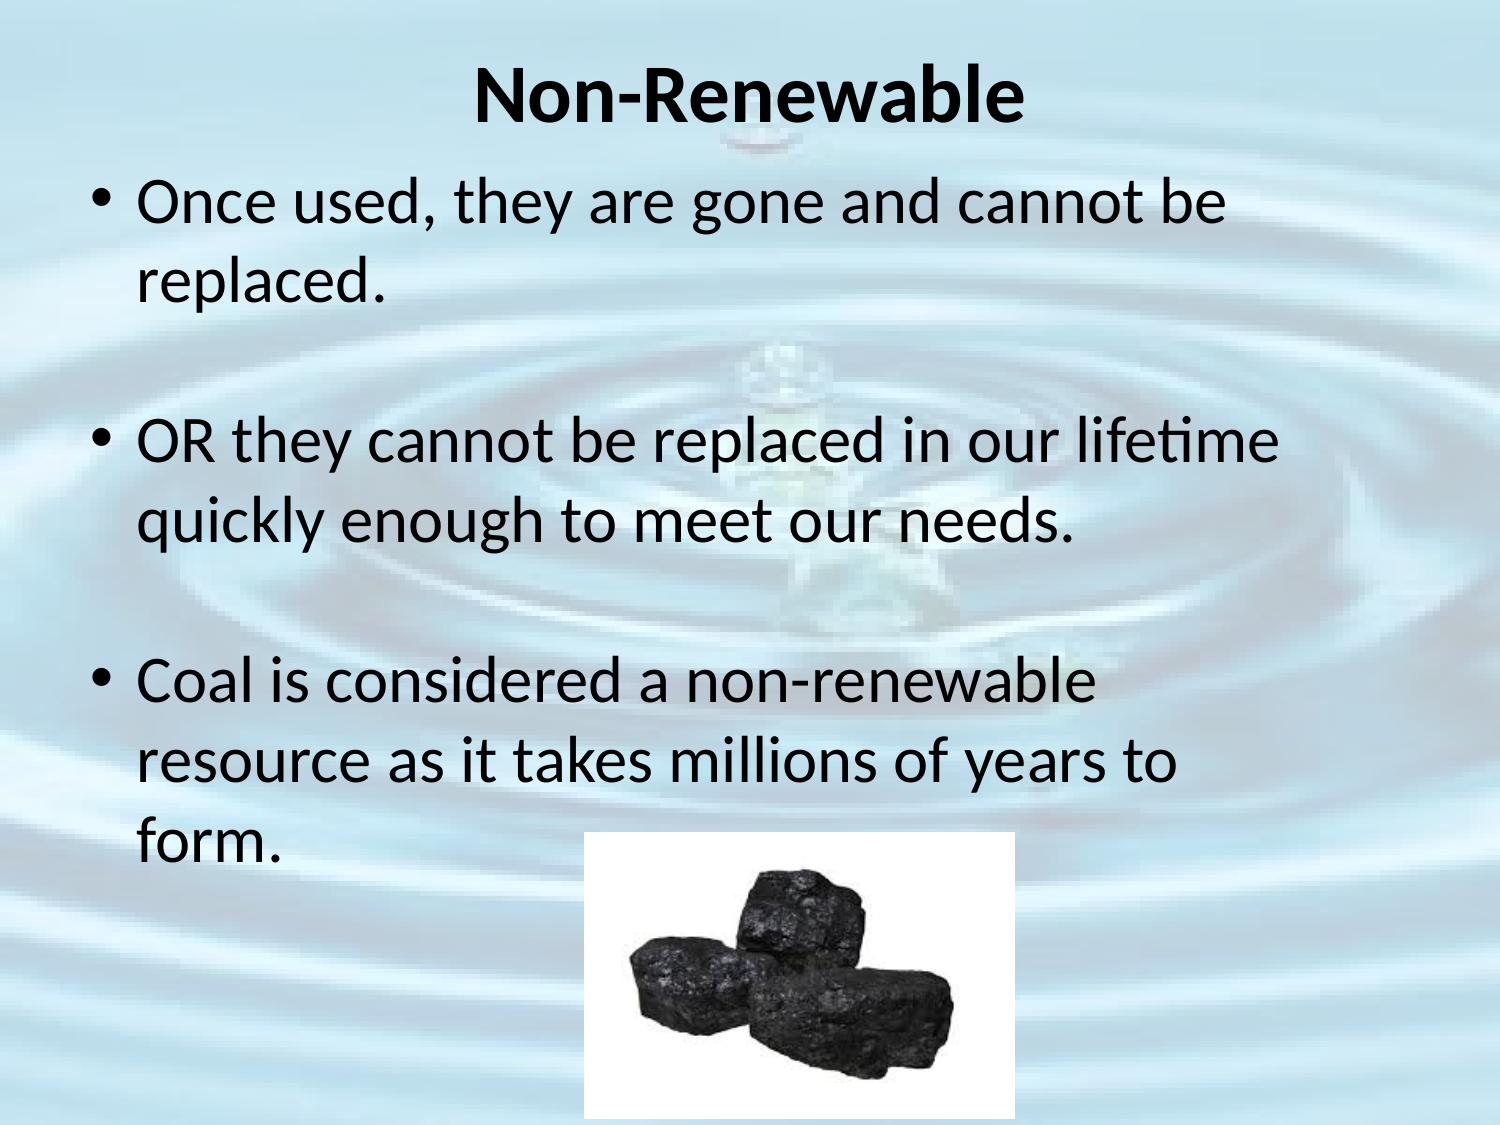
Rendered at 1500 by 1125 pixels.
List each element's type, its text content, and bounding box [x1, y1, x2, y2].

text_box Once used, they are gone and cannot be replaced. OR they cannot be replaced in our lifetime quickly enough to meet our needs. Coal is considered a non-renewable resource as it takes millions of years to form. [74, 148, 1327, 884]
title Non-Renewable [75, 0, 1425, 184]
picture [584, 832, 1015, 1120]
